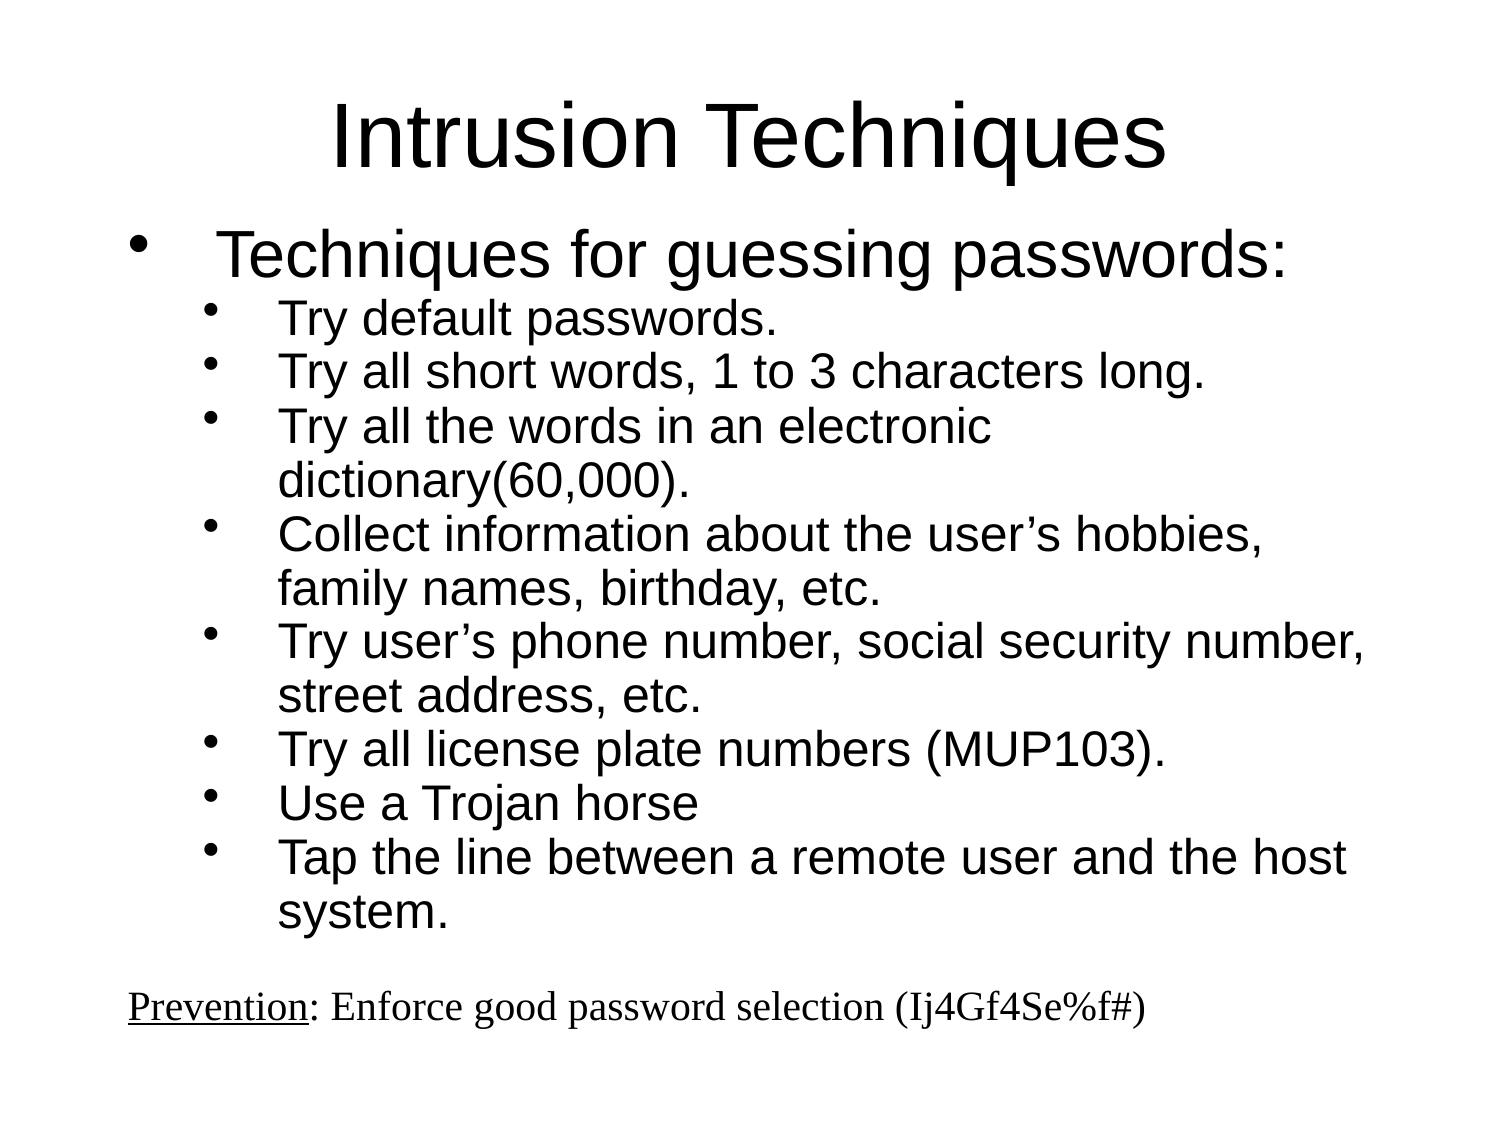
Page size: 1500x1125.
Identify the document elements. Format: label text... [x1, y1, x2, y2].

list Techniques for guessing passwords: Try default passwords. Try all short words, 1 to 3 characters long. Try all the words in an electronic dictionary(60,000). Collect information about the user’s hobbies, family names, birthday, etc. Try user’s phone number, social security number, street address, etc. Try all license plate numbers (MUP103). Use a Trojan horse Tap the line between a remote user and the host system. Prevention: Enforce good password selection (Ij4Gf4Se%f#) [112, 212, 1388, 888]
title Intrusion Techniques [112, 37, 1388, 212]
